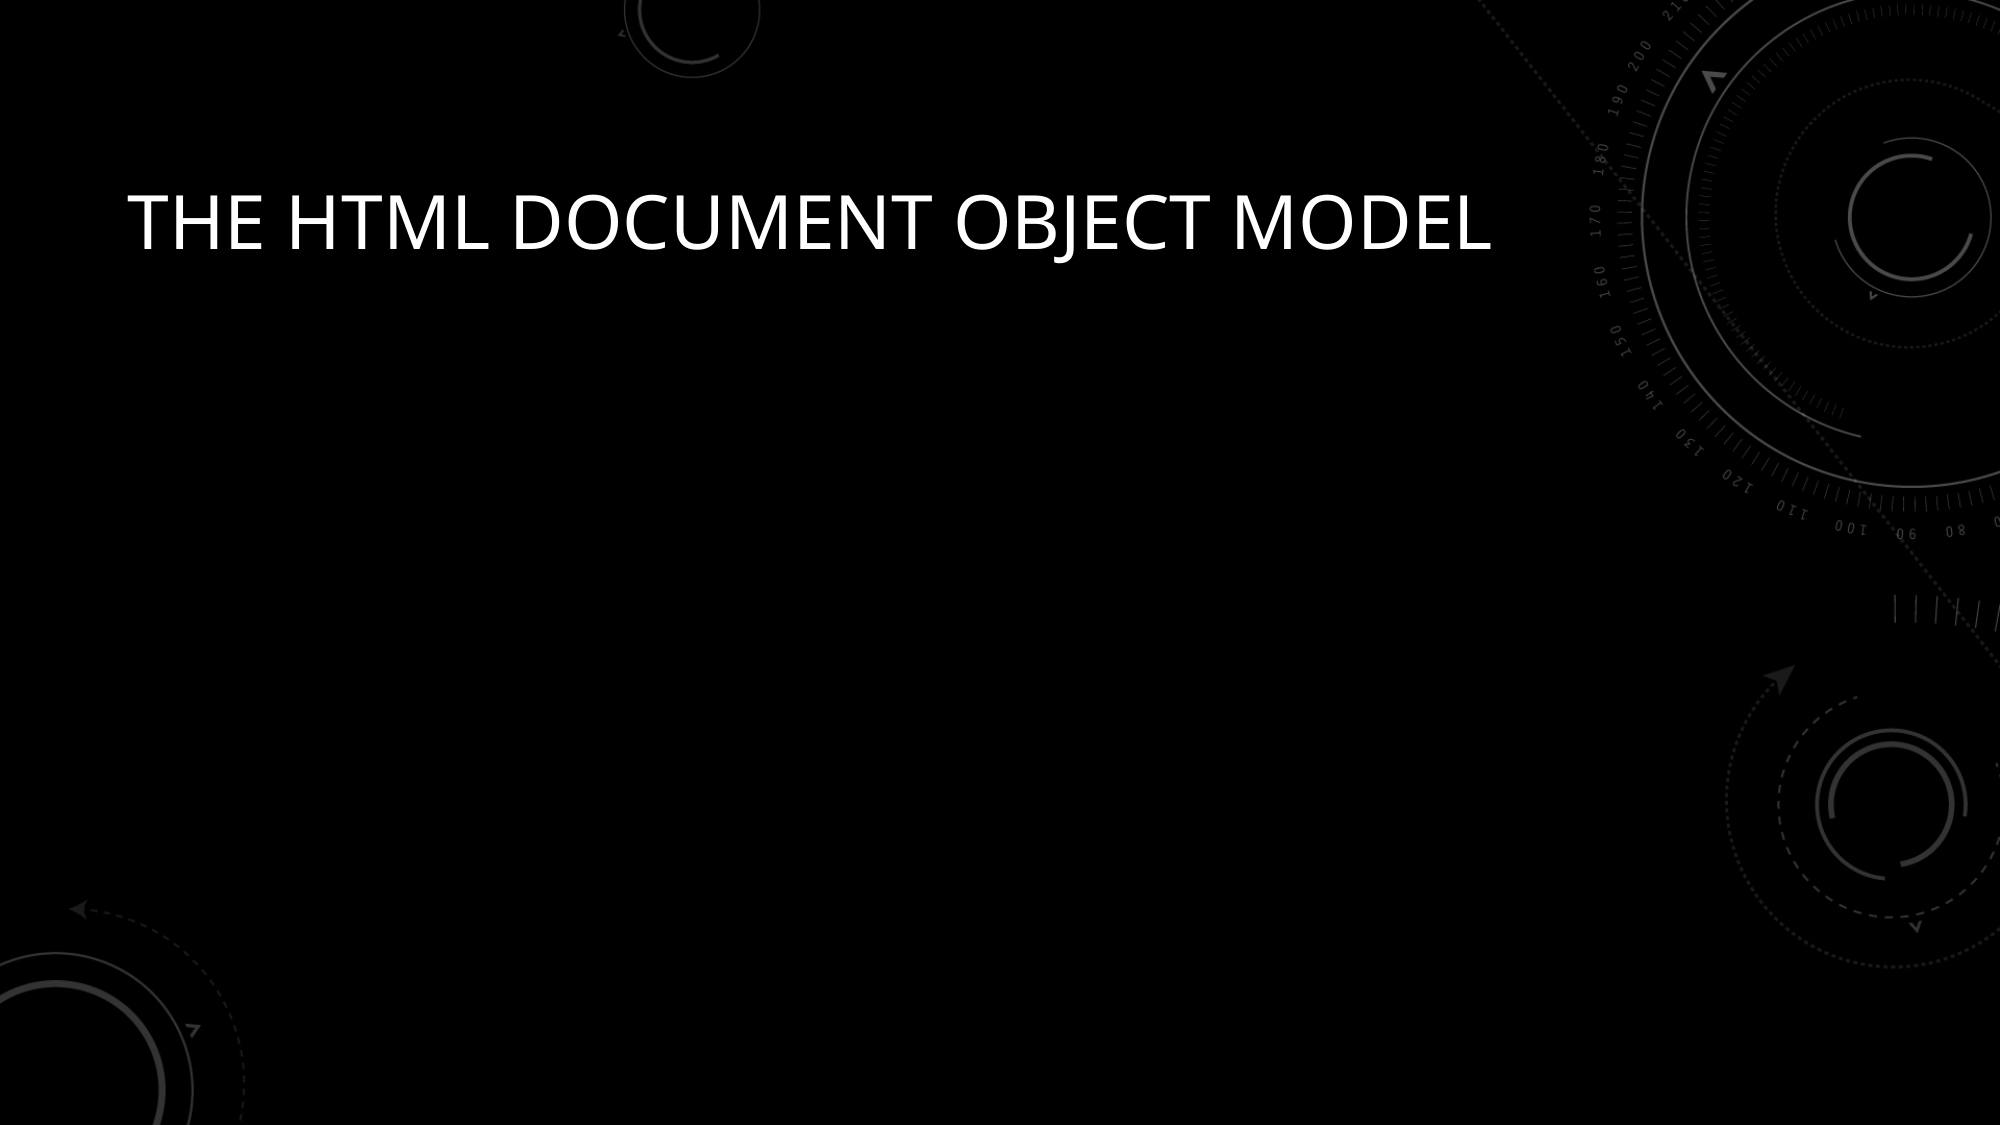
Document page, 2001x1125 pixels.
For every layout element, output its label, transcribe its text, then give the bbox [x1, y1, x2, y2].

picture [0, 0, 2000, 1125]
title The HTML Document Object Model [112, 99, 1775, 339]
